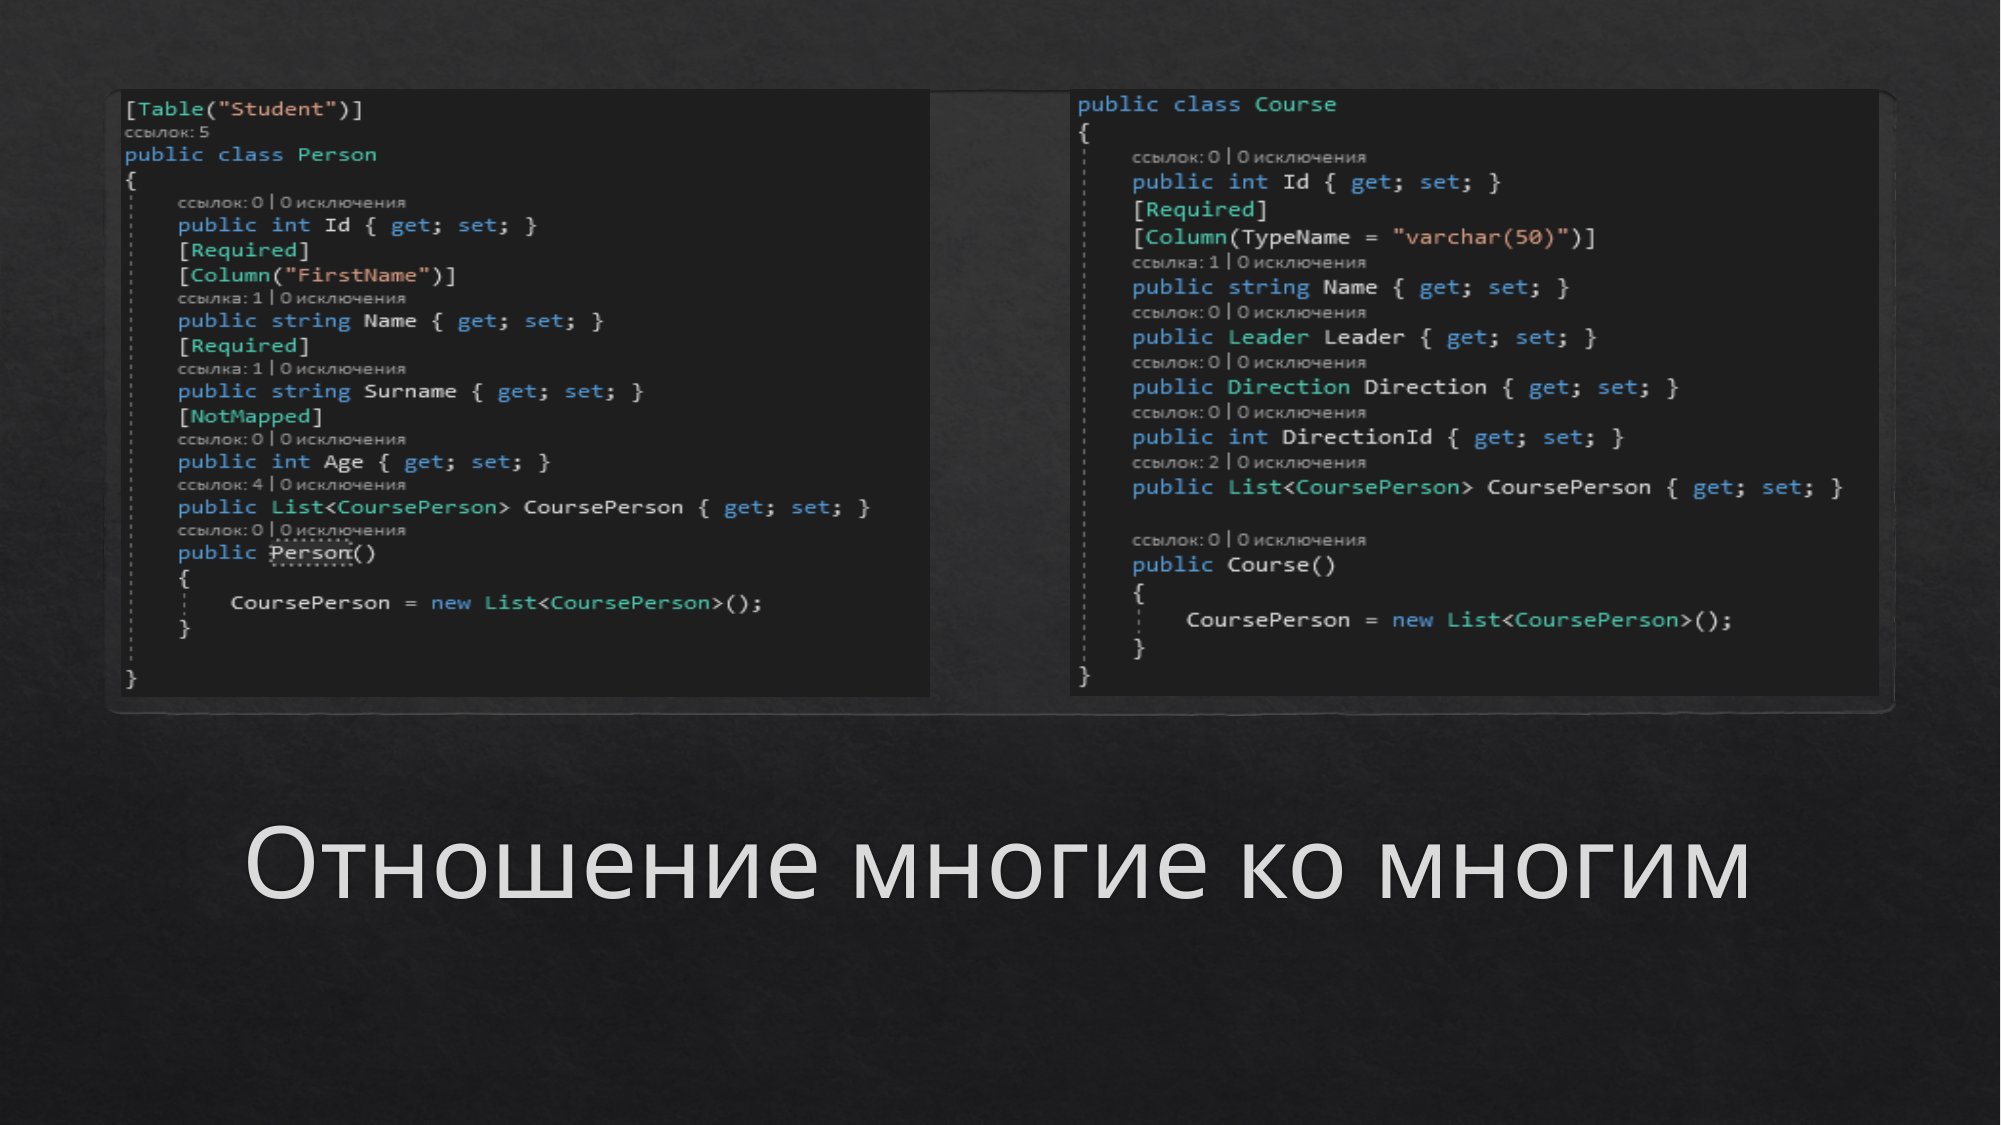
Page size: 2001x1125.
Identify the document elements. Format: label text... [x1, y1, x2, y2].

picture [102, 89, 1898, 717]
title Отношение многие ко многим [224, 740, 1774, 926]
